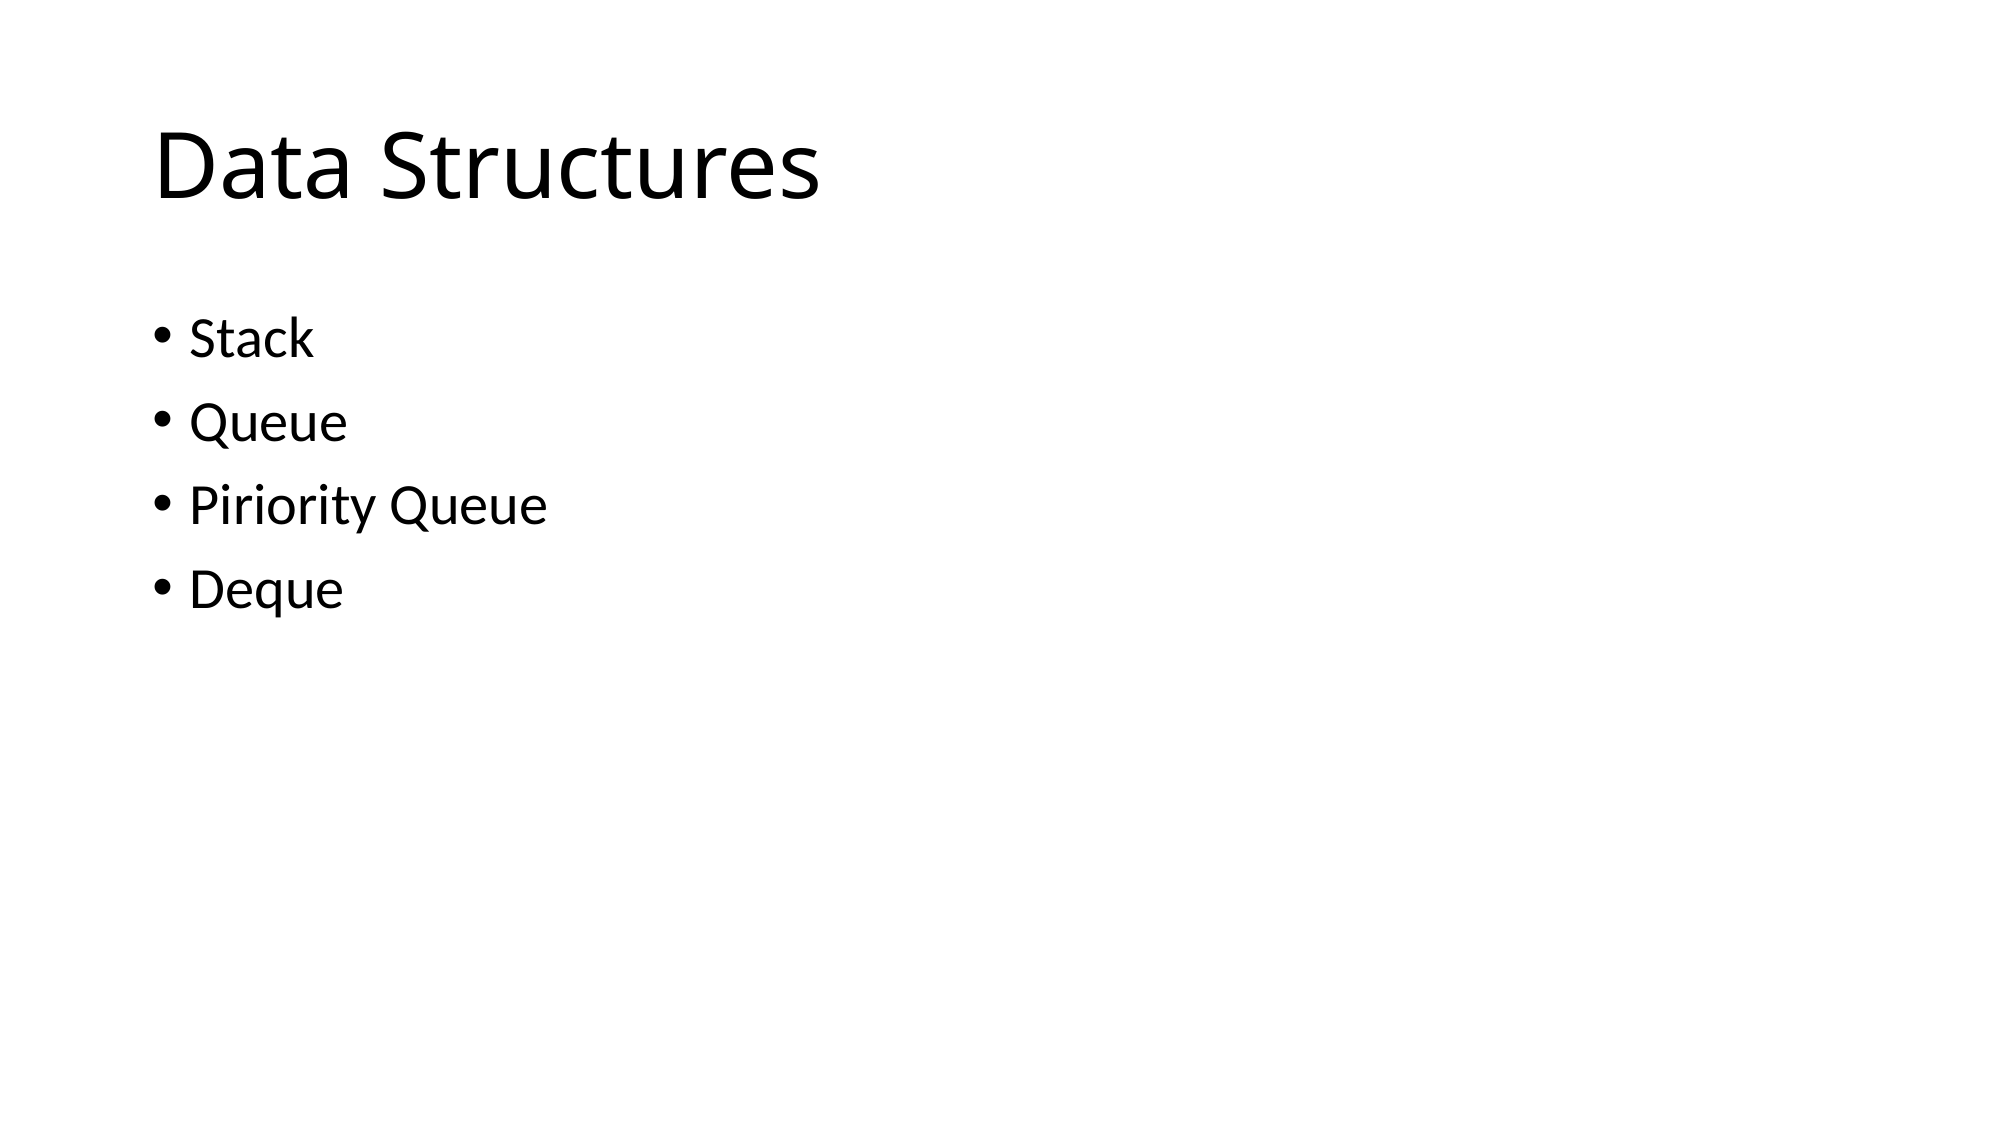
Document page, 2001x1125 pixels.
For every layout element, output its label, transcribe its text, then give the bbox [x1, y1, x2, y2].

title Data Structures [137, 59, 1863, 278]
list Stack Queue Piriority Queue Deque [137, 299, 1863, 1014]
